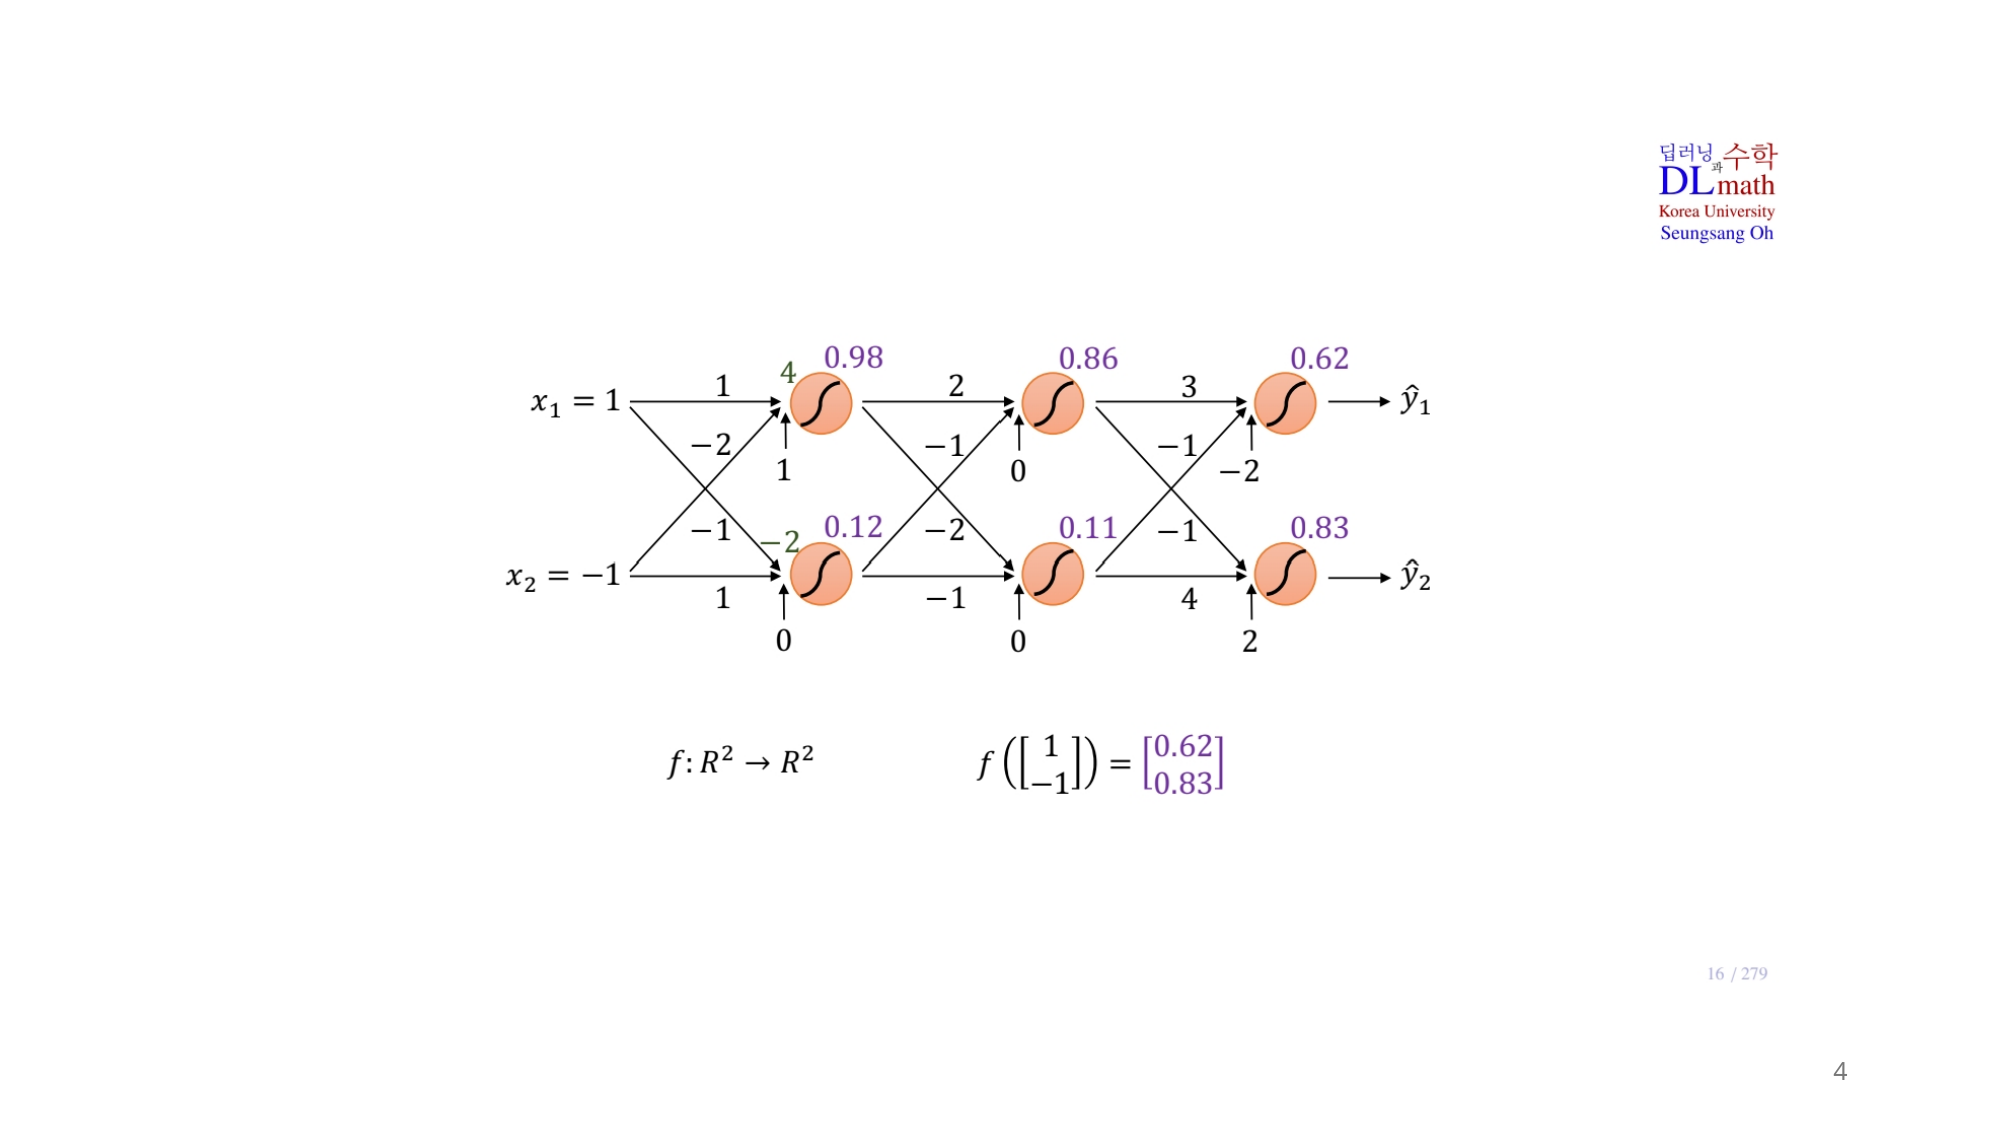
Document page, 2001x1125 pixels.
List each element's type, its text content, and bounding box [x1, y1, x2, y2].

slide_number 4 [1412, 1042, 1863, 1103]
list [189, 106, 1811, 1019]
